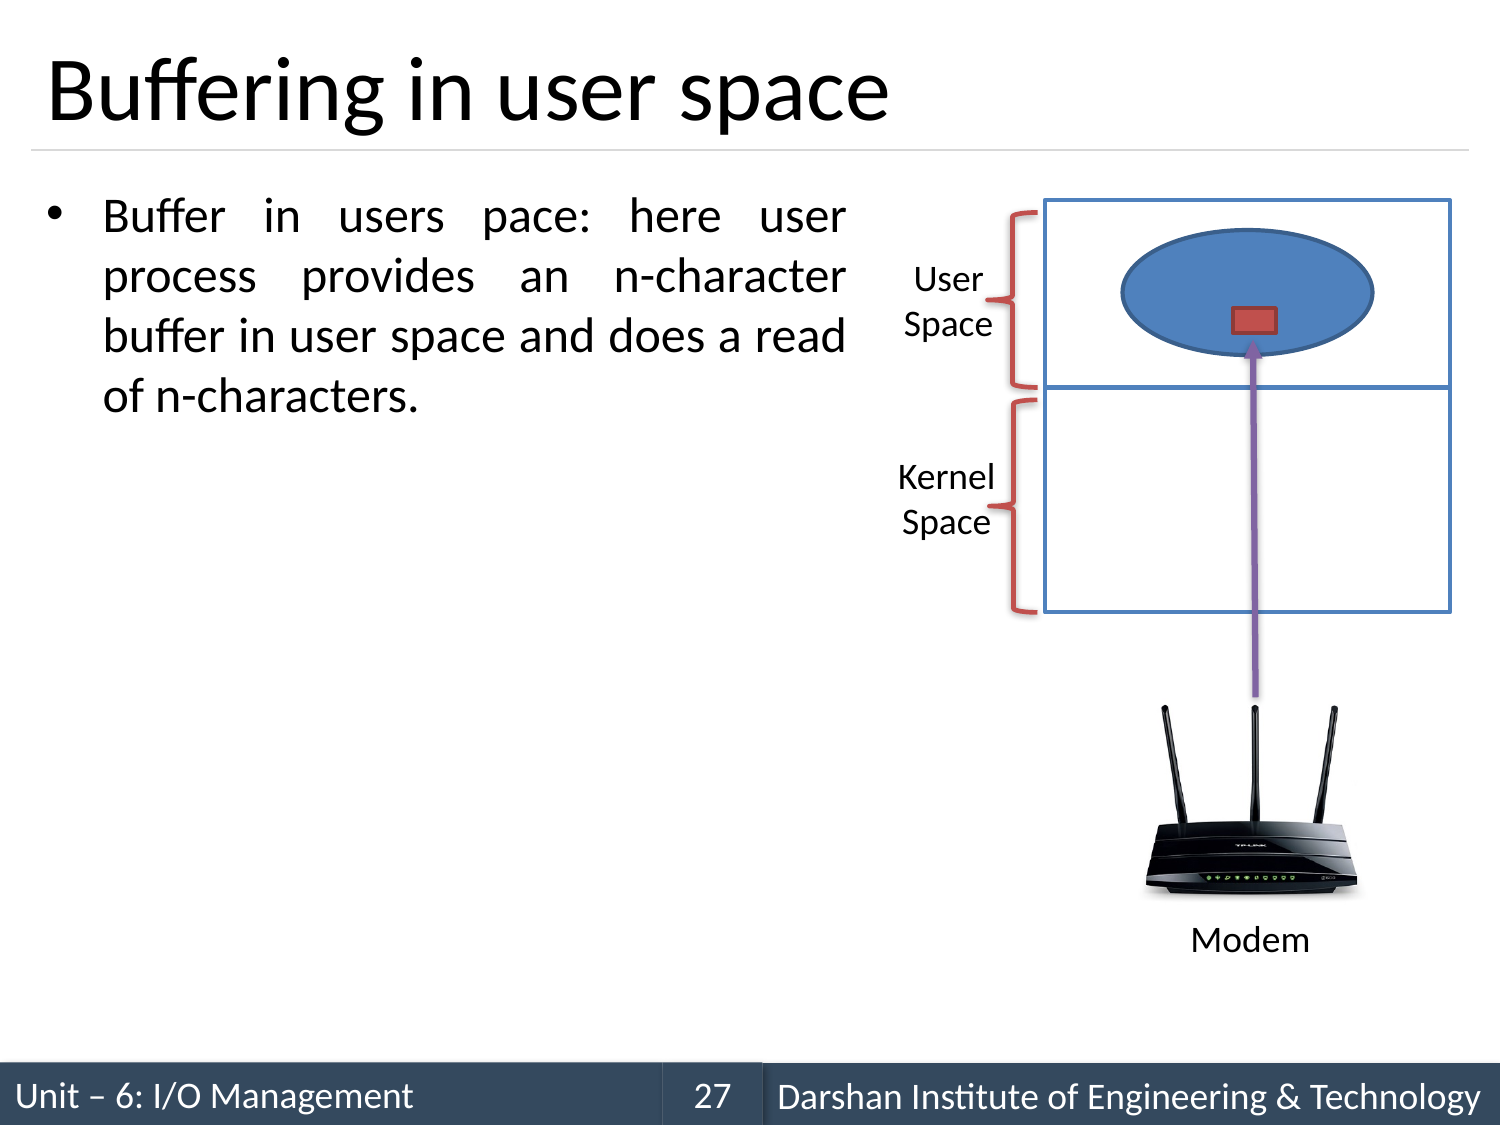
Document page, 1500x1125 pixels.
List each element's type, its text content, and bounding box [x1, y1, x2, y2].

text_box [1010, 210, 1038, 390]
text_box Kernel Space [881, 444, 1013, 550]
picture [1099, 687, 1401, 913]
title Buffering in user space [31, 17, 1469, 150]
text_box [1011, 397, 1038, 615]
text_box [1120, 227, 1375, 358]
text_box Modem [1169, 922, 1332, 967]
text_box [1043, 385, 1246, 614]
list Buffer in users pace: here user process provides an n-character buffer in user space and does a read of n-characters. [31, 174, 863, 1005]
text_box [1262, 385, 1452, 614]
text_box [1043, 198, 1452, 385]
text_box [1231, 306, 1278, 335]
text_box User Space [883, 246, 1015, 352]
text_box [1252, 339, 1256, 698]
